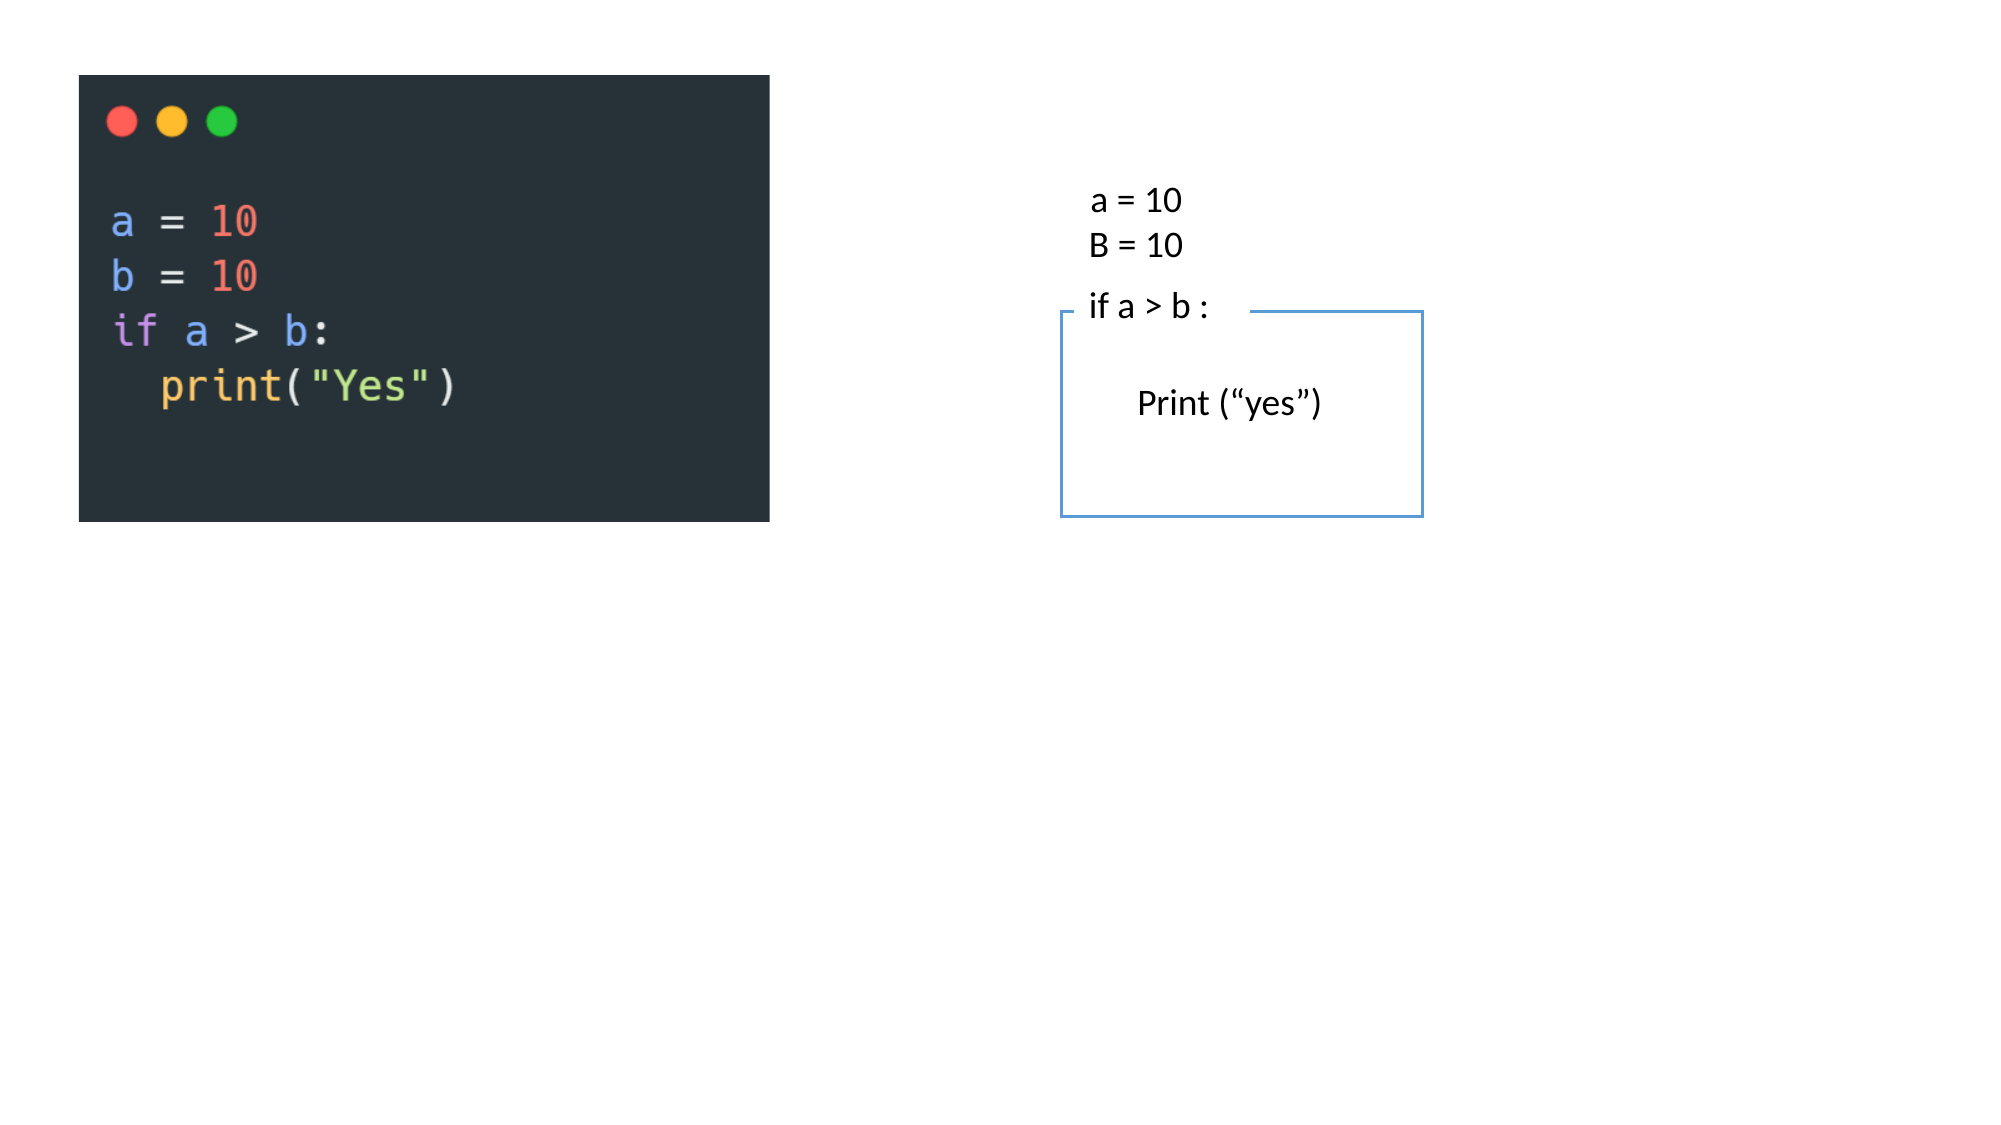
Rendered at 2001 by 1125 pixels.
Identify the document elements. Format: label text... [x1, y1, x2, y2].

text_box if a > b : [1074, 274, 1250, 334]
text_box [1060, 310, 1423, 517]
text_box Print (“yes”) [1122, 370, 1347, 431]
picture [78, 75, 770, 522]
text_box B = 10 [1074, 212, 1213, 273]
text_box a = 10 [1075, 167, 1221, 228]
